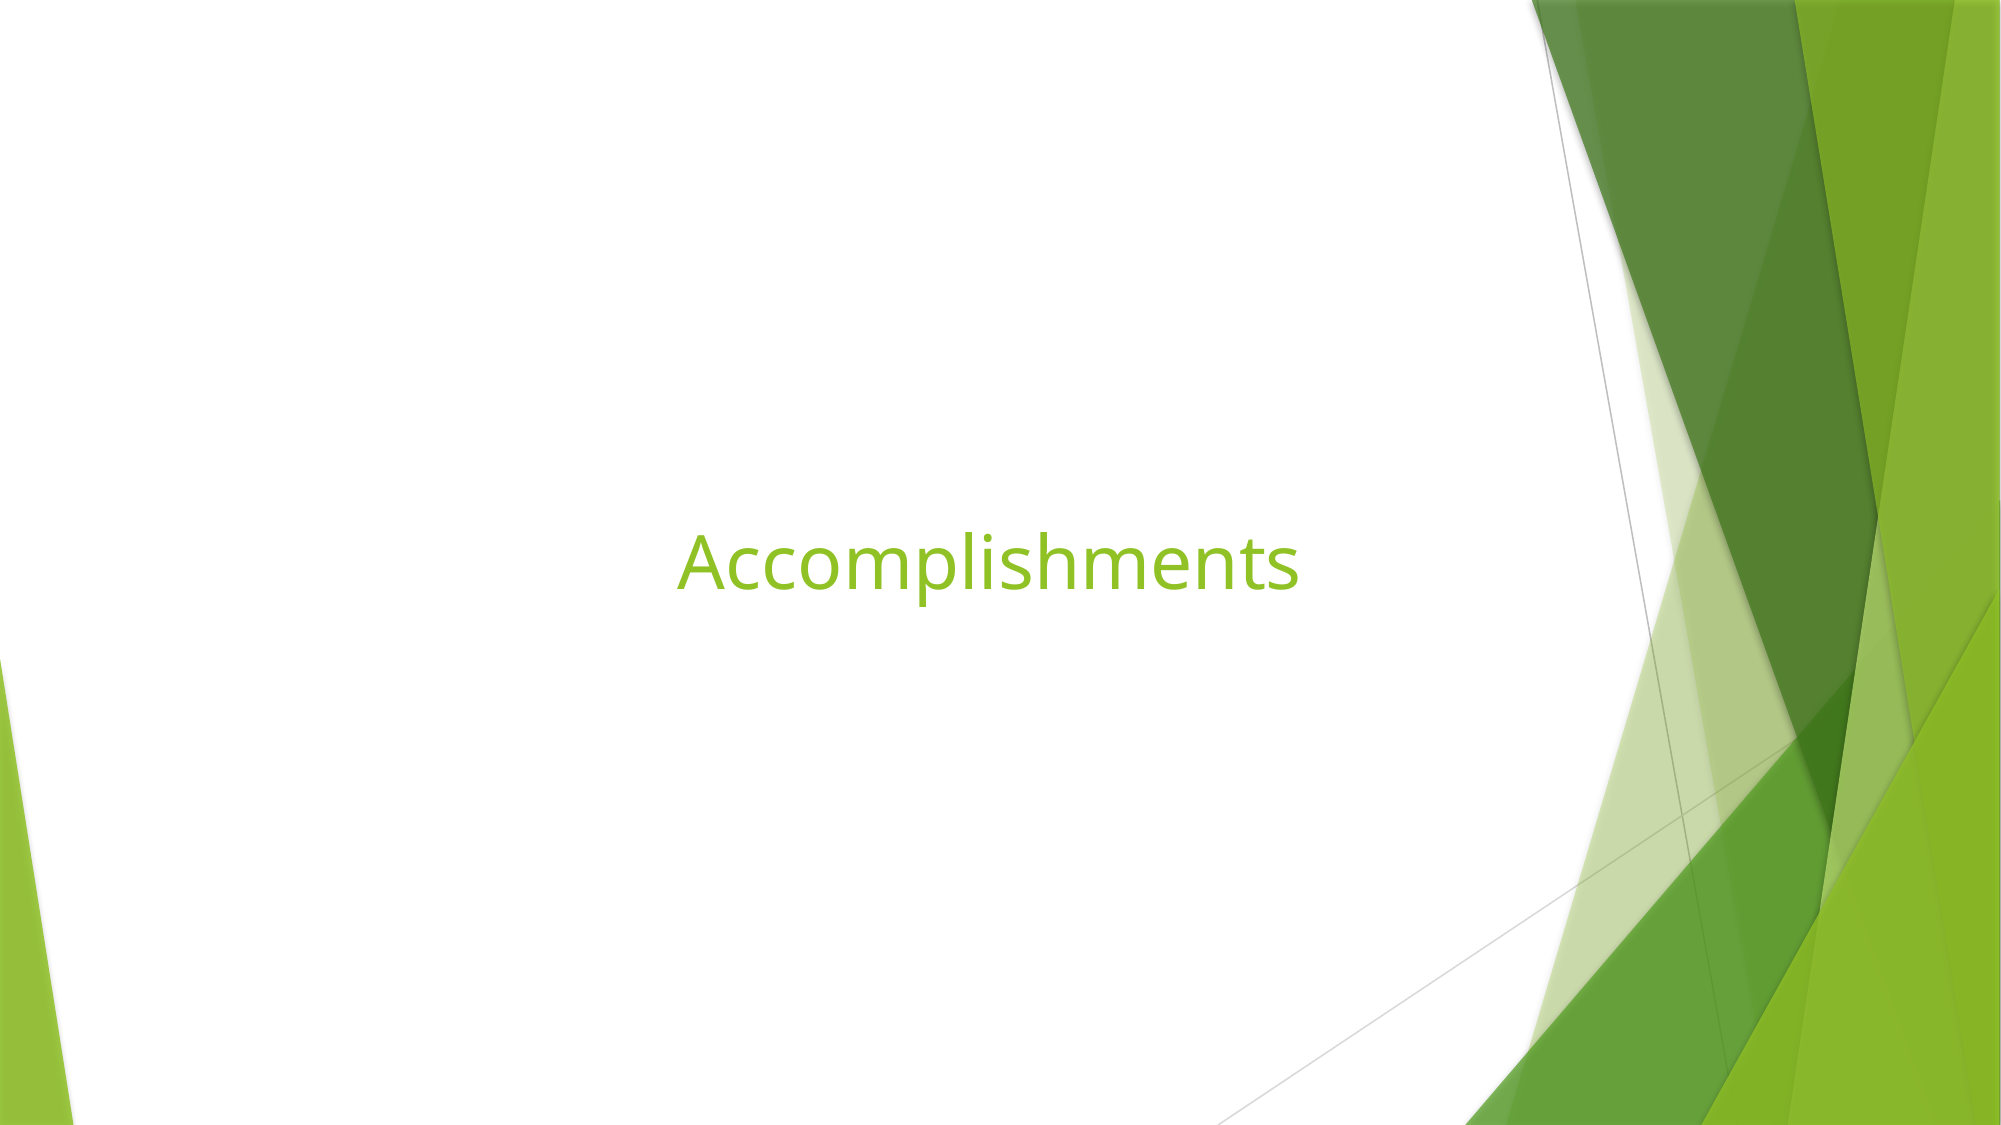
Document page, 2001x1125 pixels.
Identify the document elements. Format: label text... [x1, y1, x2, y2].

title Accomplishments [294, 416, 1706, 709]
